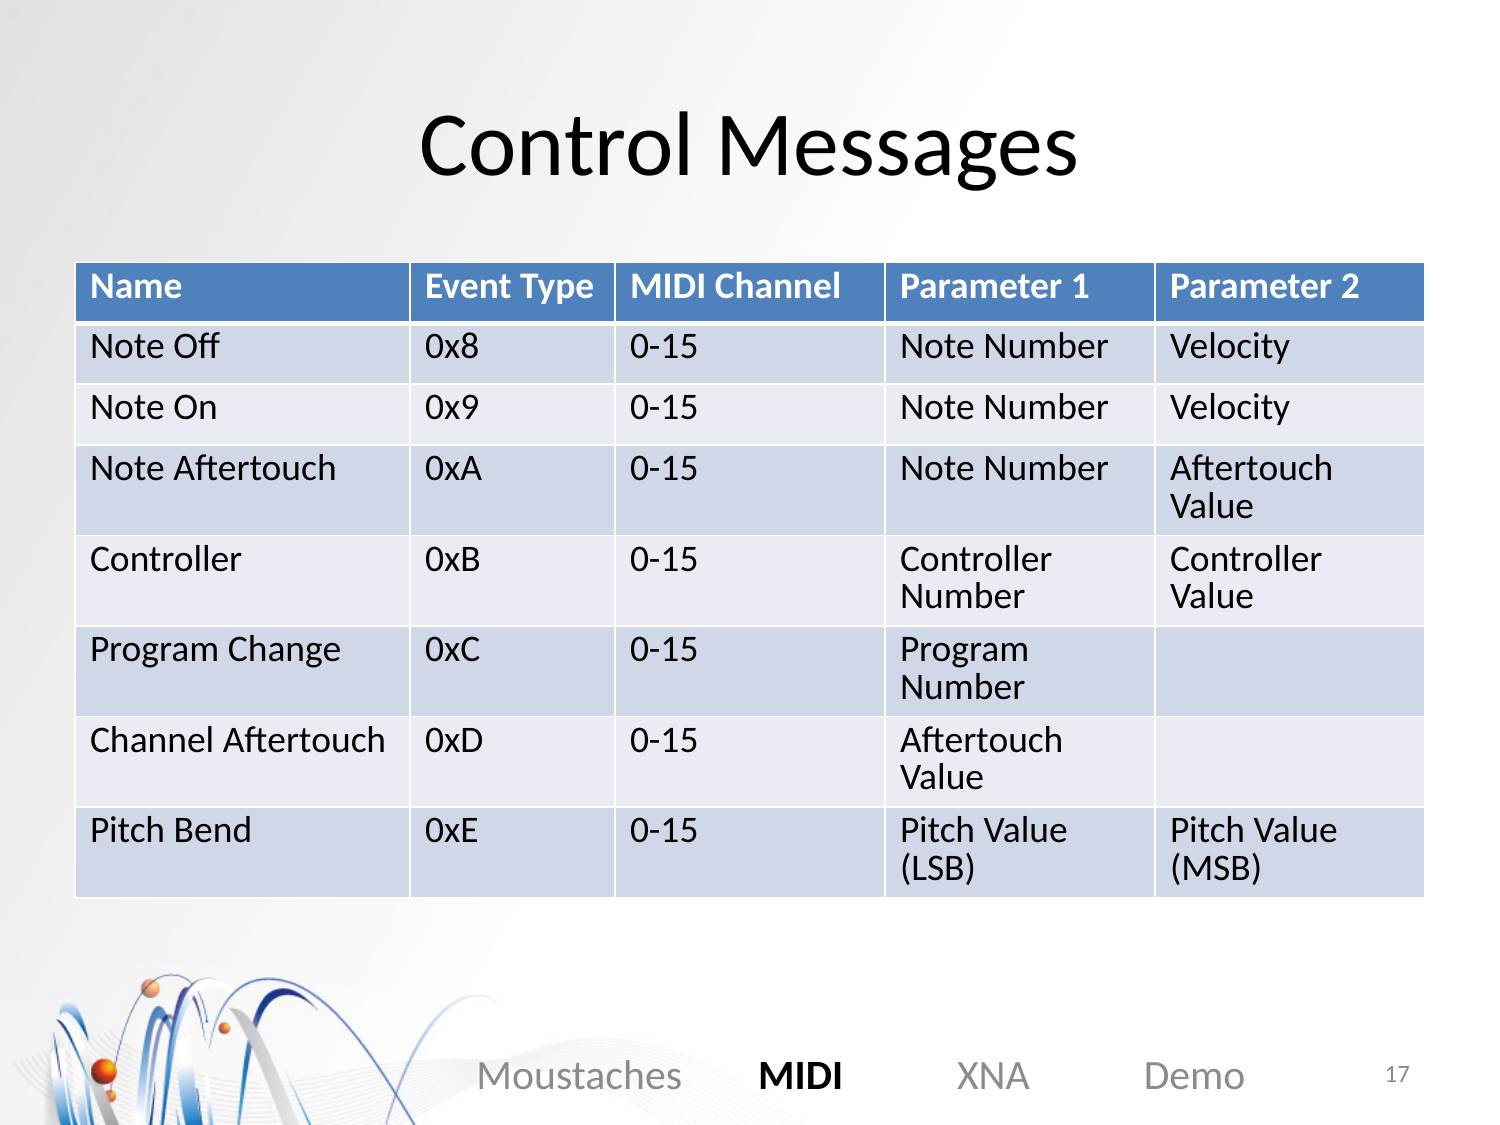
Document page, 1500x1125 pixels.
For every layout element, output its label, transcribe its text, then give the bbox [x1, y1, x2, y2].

table_cell 0-15 [616, 536, 884, 625]
table_cell 0x9 [411, 385, 614, 444]
table_cell 0-15 [616, 808, 884, 897]
table_cell 0xD [411, 717, 614, 806]
footer Moustaches MIDI XNA Demo [433, 1042, 1289, 1103]
table_cell Channel Aftertouch [76, 717, 409, 806]
table_cell [1156, 627, 1424, 716]
picture [0, 0, 1500, 1125]
table_cell Note Number [886, 385, 1154, 444]
table_cell 0x8 [411, 326, 614, 383]
table_header Name [76, 263, 409, 321]
table_header Parameter 1 [886, 263, 1154, 321]
table_cell Controller Number [886, 536, 1154, 625]
table_cell Controller Value [1156, 536, 1424, 625]
table_cell 0xB [411, 536, 614, 625]
table_cell 0-15 [616, 717, 884, 806]
table_cell Pitch Bend [76, 808, 409, 897]
table_cell Note Off [76, 326, 409, 383]
table_cell Controller [76, 536, 409, 625]
table_cell Aftertouch Value [1156, 446, 1424, 535]
table_header Parameter 2 [1156, 263, 1424, 321]
table_cell Aftertouch Value [886, 717, 1154, 806]
table_cell 0-15 [616, 446, 884, 535]
table_cell 0-15 [616, 627, 884, 716]
table_cell 0xE [411, 808, 614, 897]
table_cell Pitch Value (LSB) [886, 808, 1154, 897]
table_cell Program Number [886, 627, 1154, 716]
table_cell 0xC [411, 627, 614, 716]
table_cell Note Number [886, 446, 1154, 535]
table_cell Velocity [1156, 385, 1424, 444]
table_cell Velocity [1156, 326, 1424, 383]
table_cell Note On [76, 385, 409, 444]
table_cell 0xA [411, 446, 614, 535]
title Control Messages [75, 45, 1425, 233]
table_cell [1156, 717, 1424, 806]
table_header MIDI Channel [616, 263, 884, 321]
slide_number 17 [1300, 1042, 1425, 1103]
table_cell Note Number [886, 326, 1154, 383]
table_cell Pitch Value (MSB) [1156, 808, 1424, 897]
table_header Event Type [411, 263, 614, 321]
table_cell Program Change [76, 627, 409, 716]
table_cell 0-15 [616, 326, 884, 383]
table_cell Note Aftertouch [76, 446, 409, 535]
table_cell 0-15 [616, 385, 884, 444]
